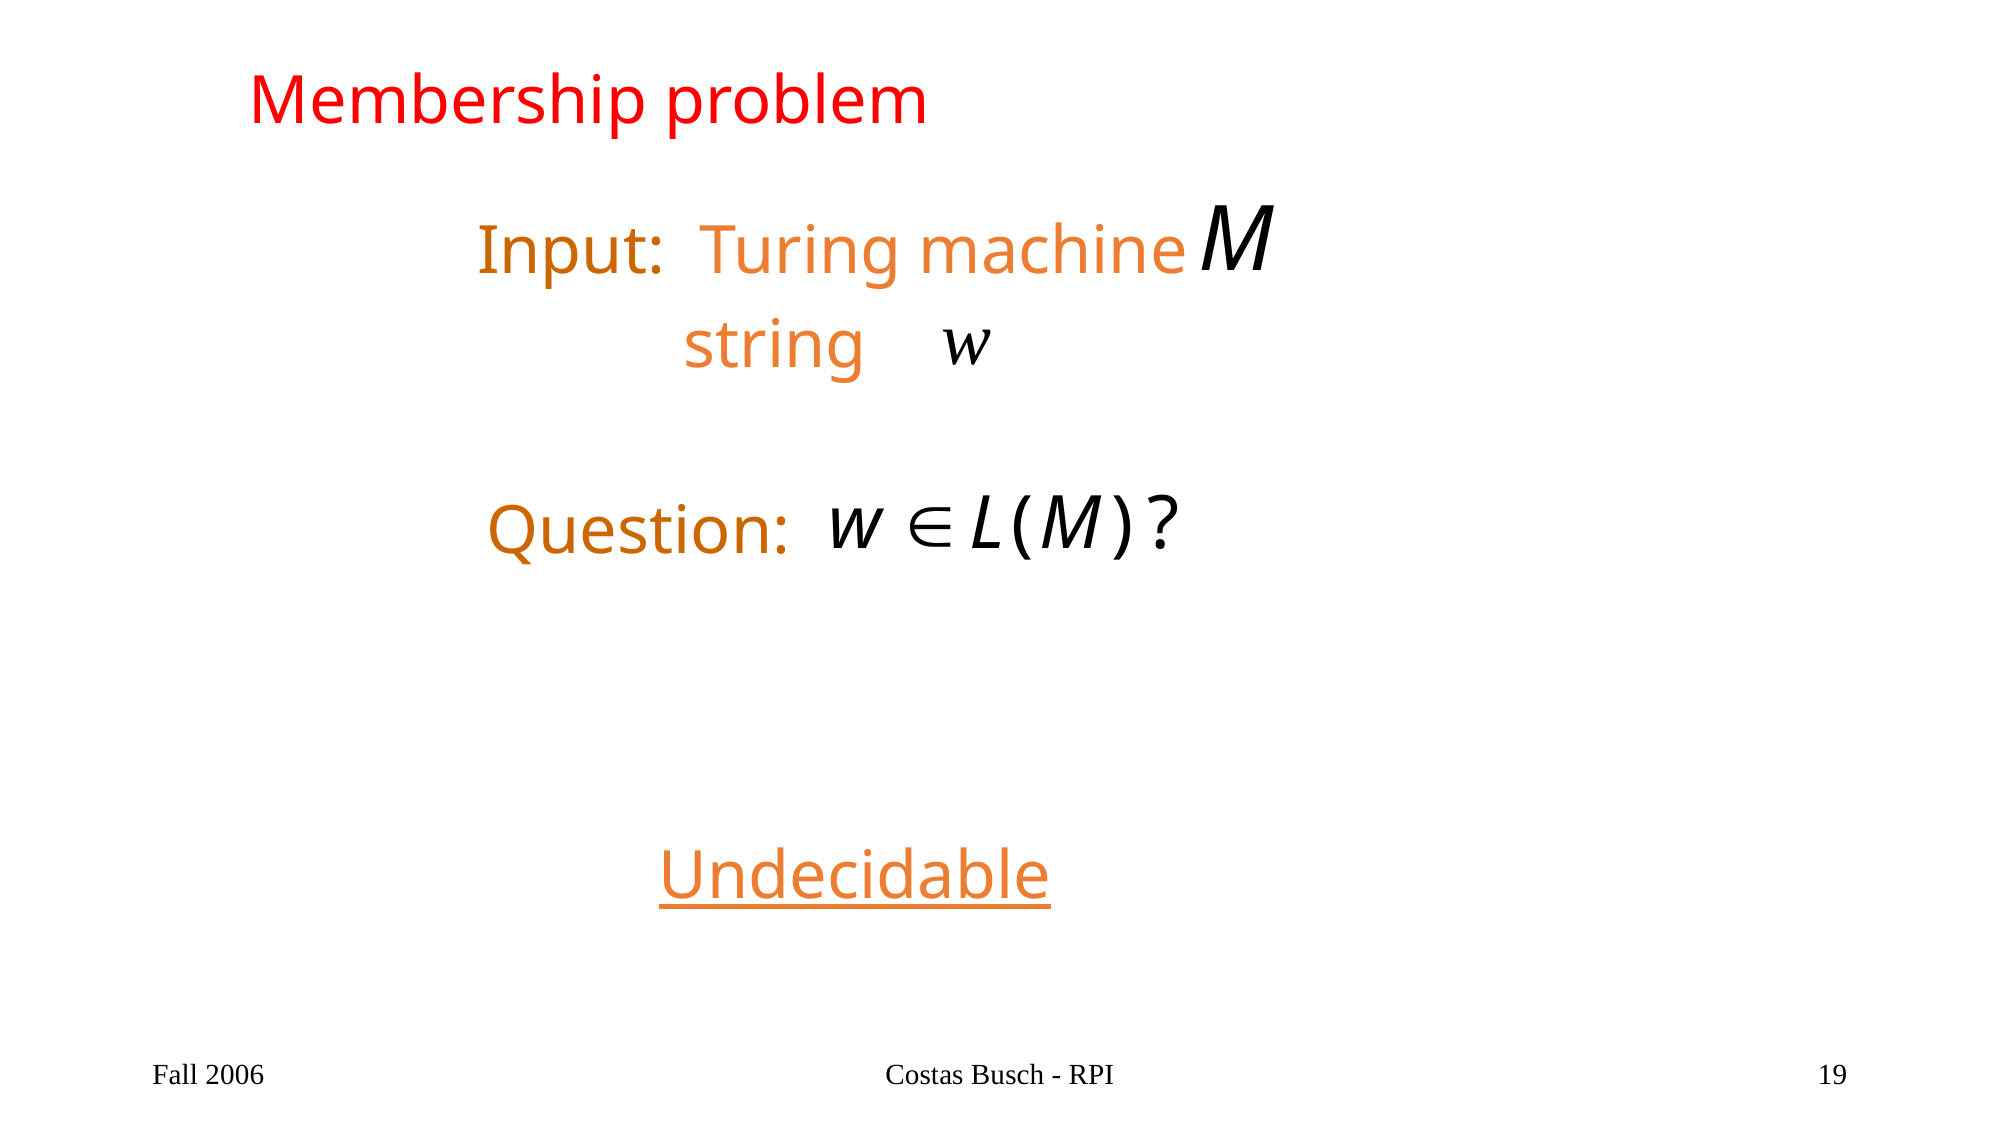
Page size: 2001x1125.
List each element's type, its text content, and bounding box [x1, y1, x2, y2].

text_box Membership problem [234, 49, 946, 145]
footer Costas Busch - RPI [662, 1042, 1338, 1103]
text_box Input: Turing machine string [462, 199, 1204, 388]
text_box Undecidable [644, 824, 1067, 920]
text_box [1187, 187, 1300, 294]
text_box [824, 474, 1200, 580]
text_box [937, 324, 992, 371]
slide_number Fall 2006 [137, 1042, 588, 1103]
slide_number 19 [1412, 1042, 1863, 1103]
text_box Question: [471, 479, 806, 574]
